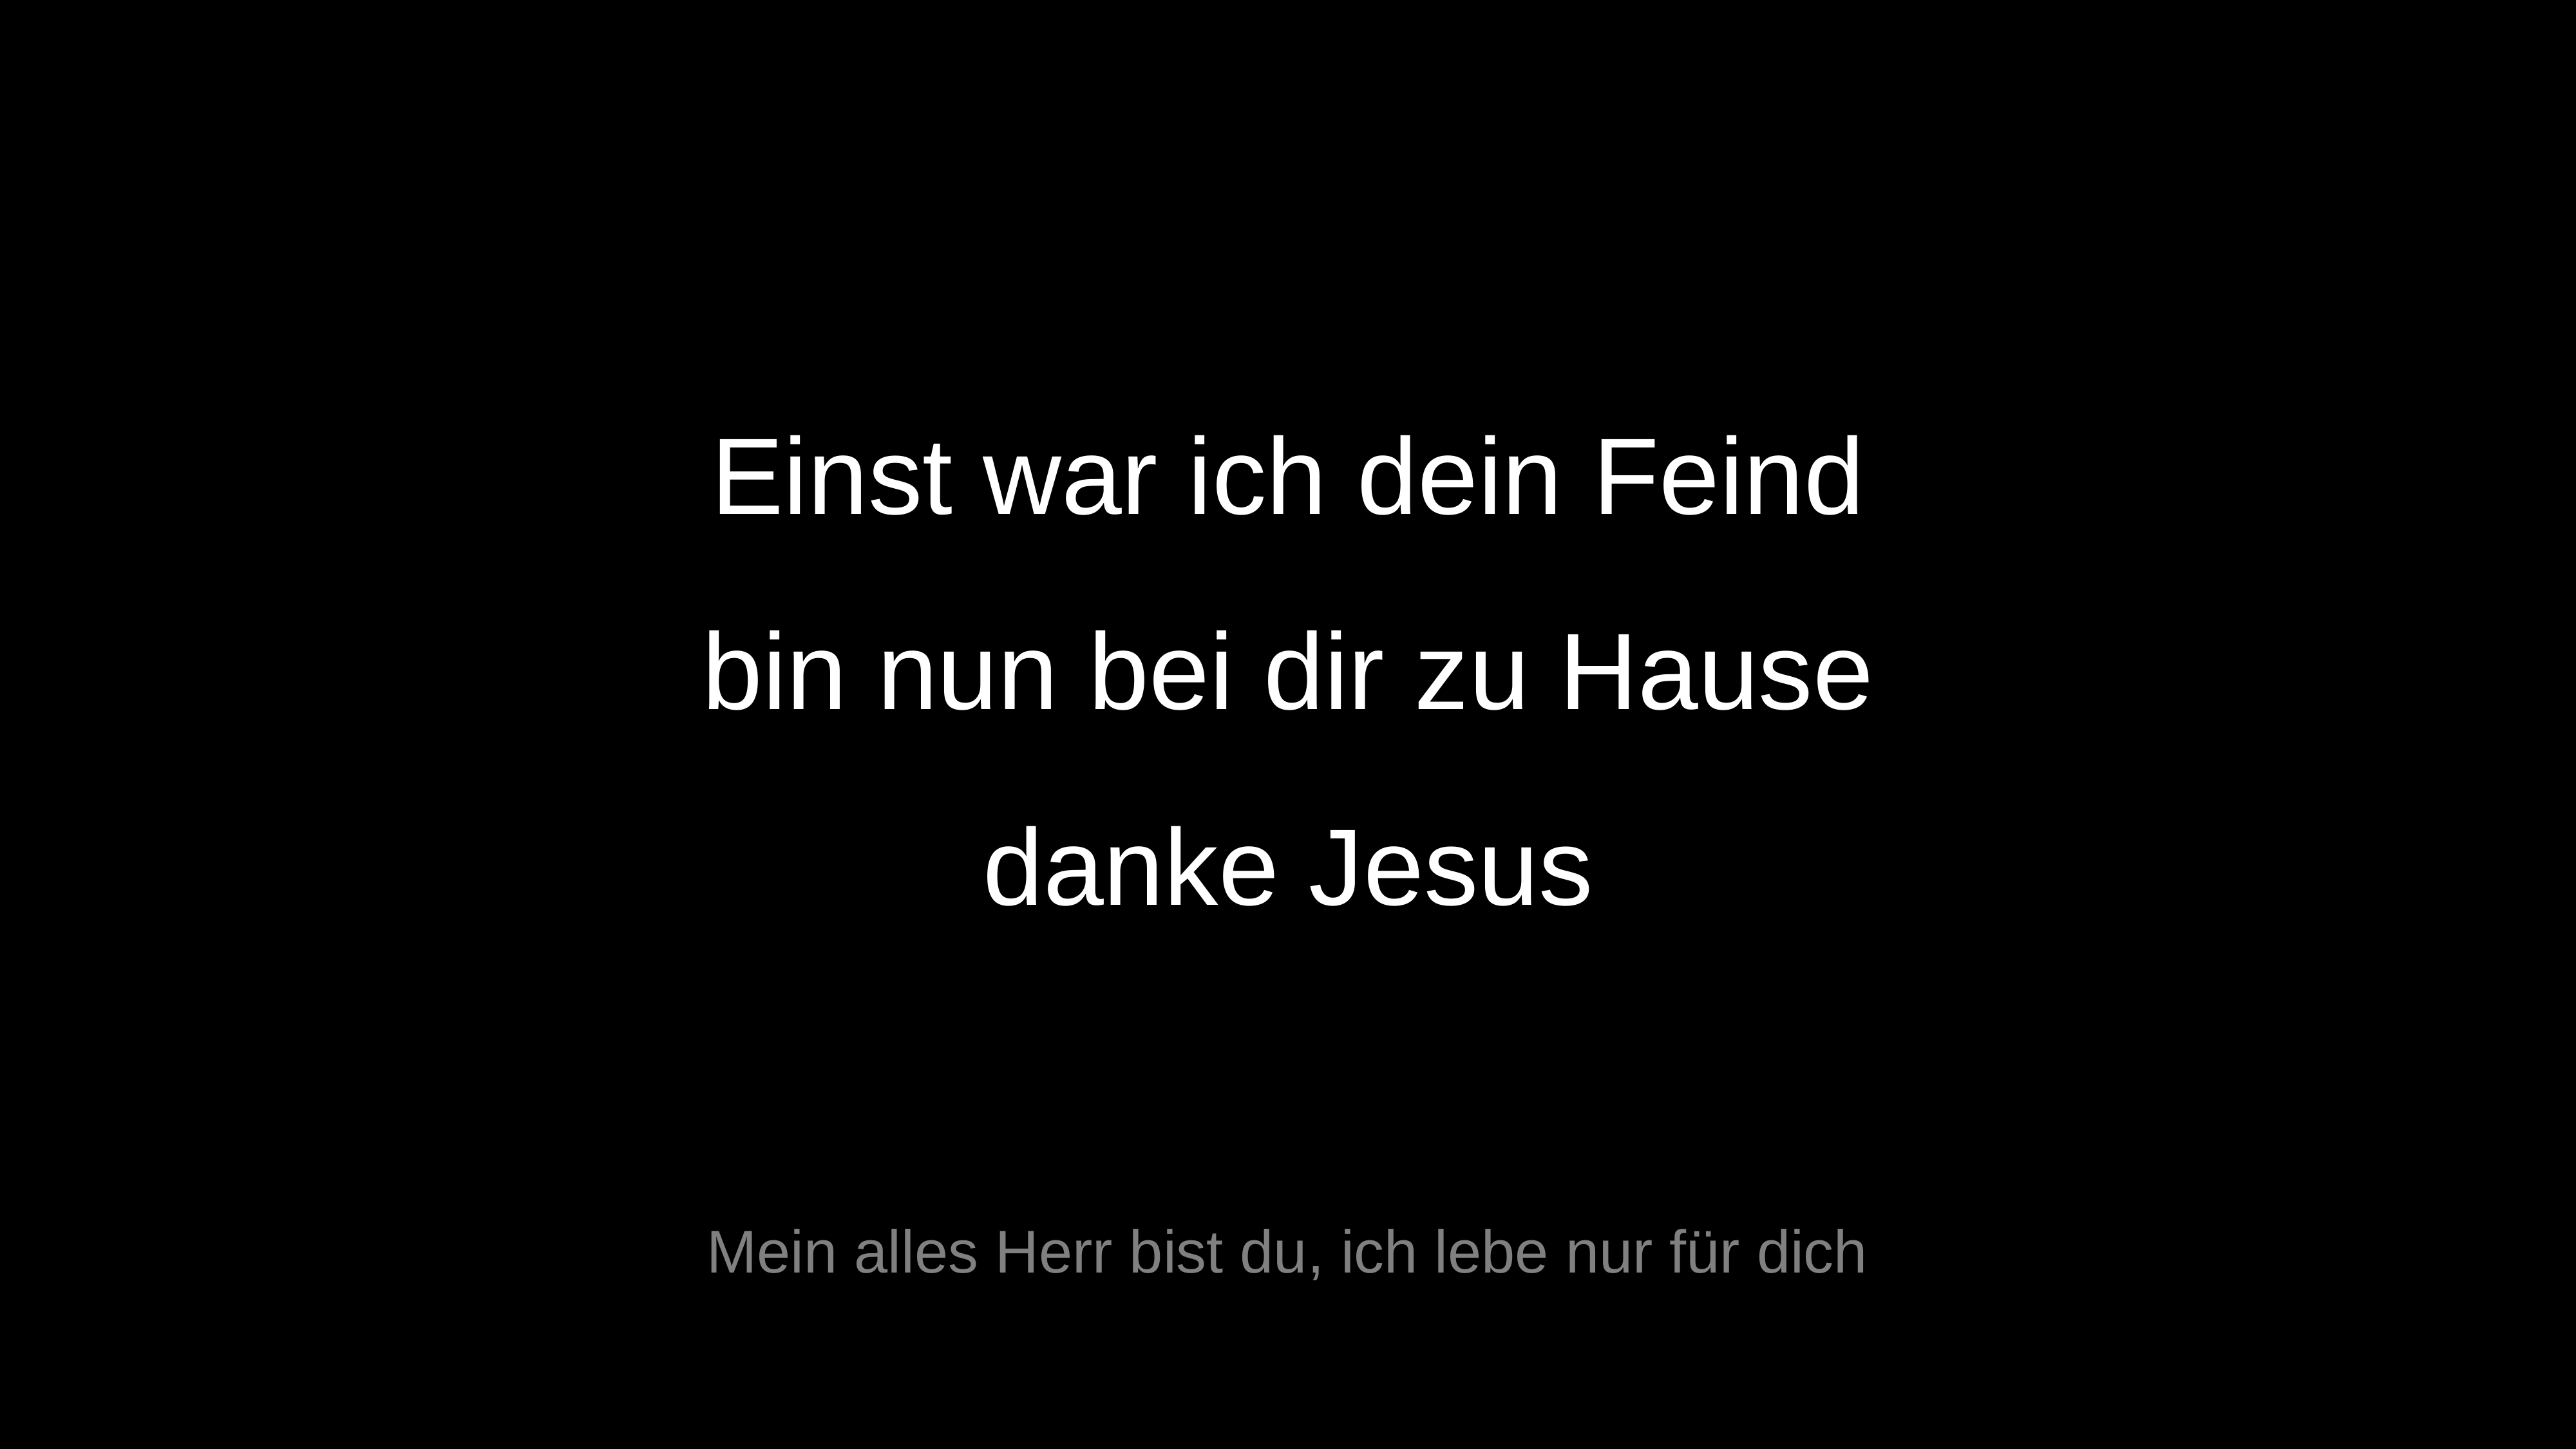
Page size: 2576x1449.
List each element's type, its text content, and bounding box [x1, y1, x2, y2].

text_box Einst war ich dein Feind bin nun bei dir zu Hause danke Jesus [692, 335, 1884, 932]
text_box Mein alles Herr bist du, ich lebe nur für dich [697, 1208, 1879, 1290]
